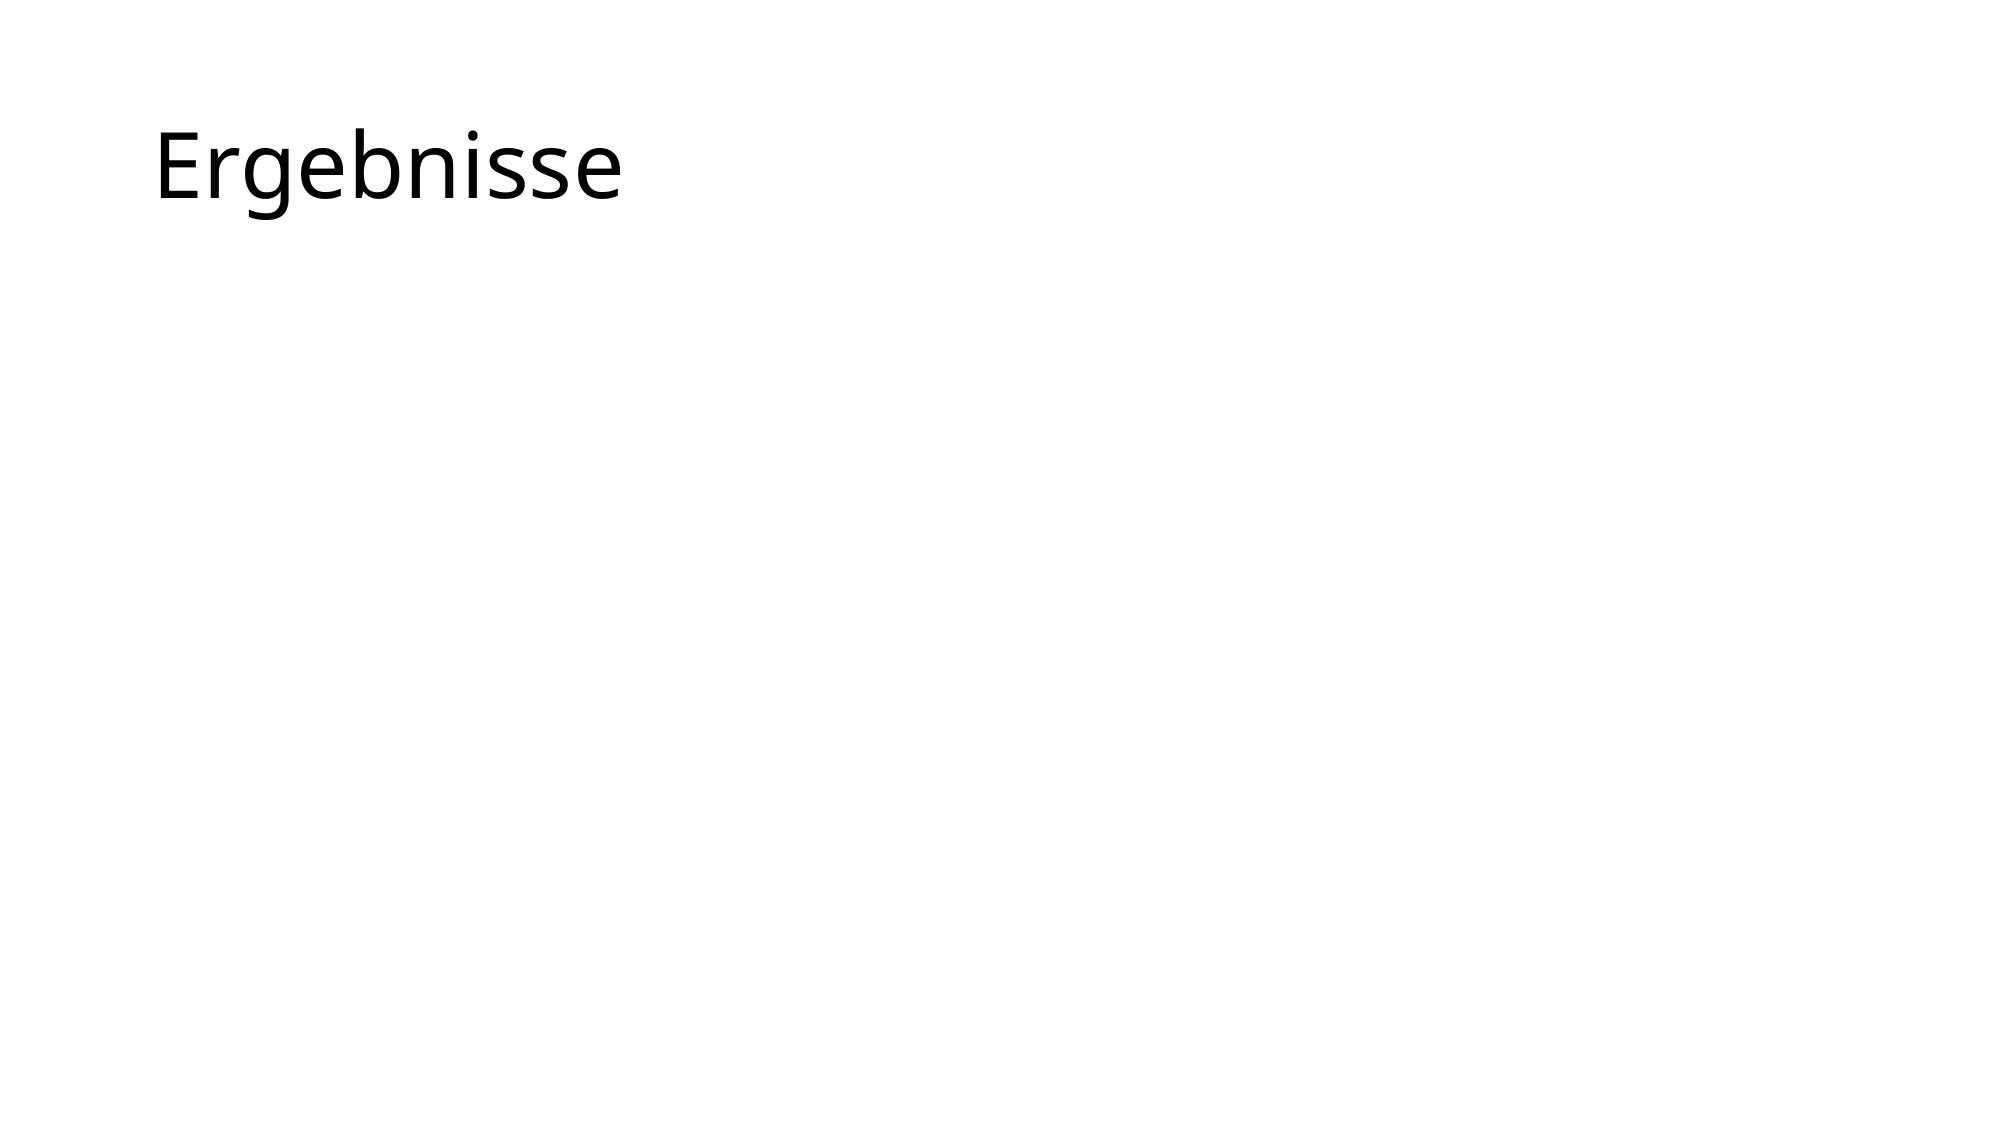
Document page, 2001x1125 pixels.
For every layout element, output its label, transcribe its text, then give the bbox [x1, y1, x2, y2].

title Ergebnisse [137, 59, 1863, 278]
